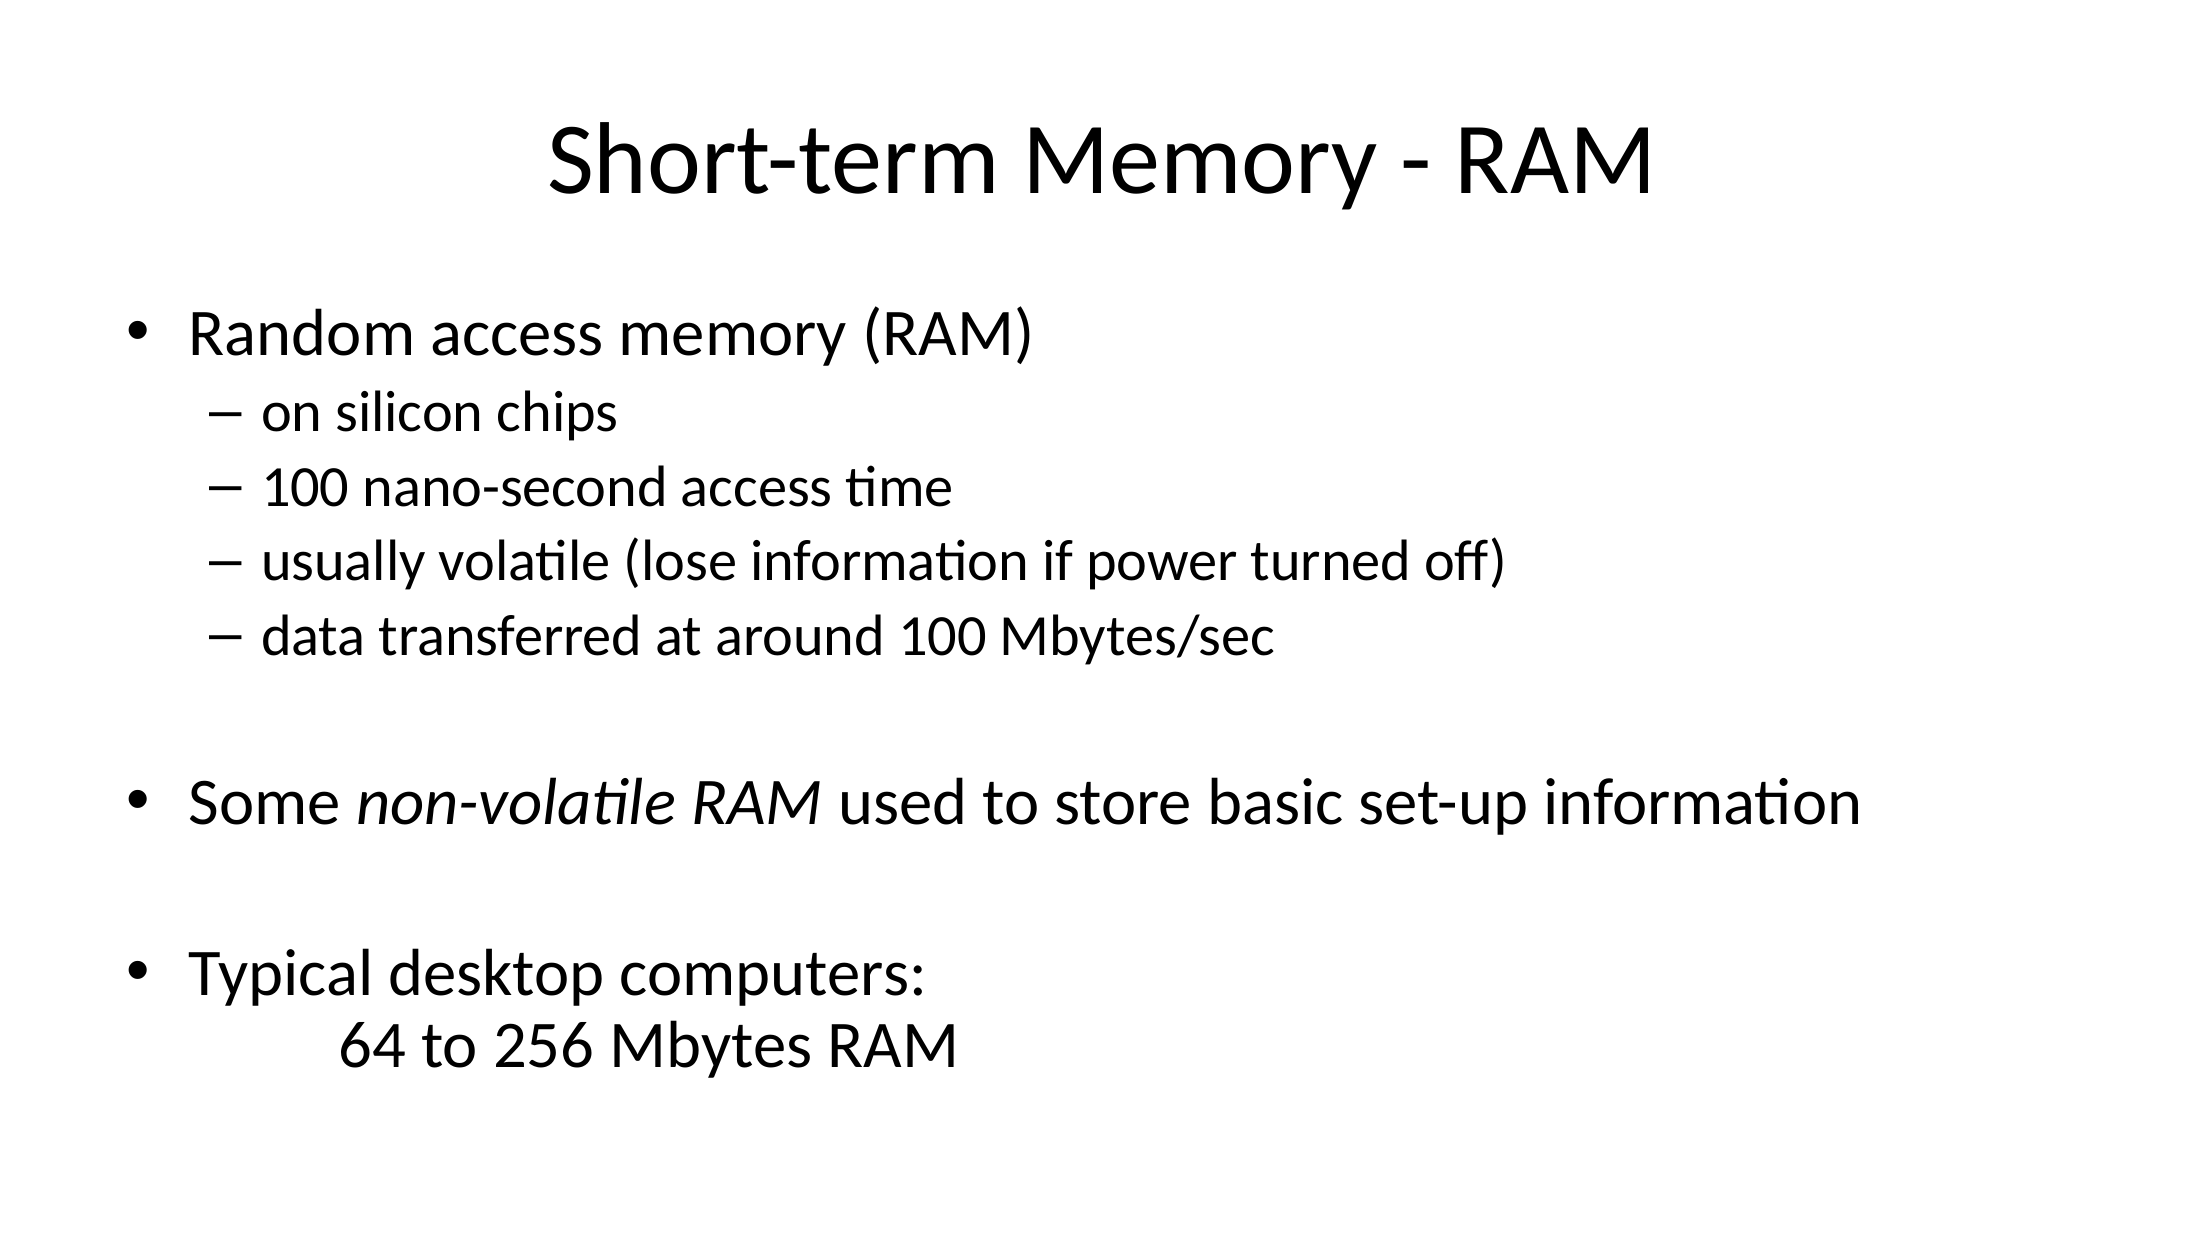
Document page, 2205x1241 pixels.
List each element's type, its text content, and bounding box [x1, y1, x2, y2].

list Random access memory (RAM) on silicon chips 100 nano-second access time usually volatile (lose information if power turned off) data transferred at around 100 Mbytes/sec Some non-volatile RAM used to store basic set-up information Typical desktop computers: 64 to 256 Mbytes RAM [110, 289, 2095, 1108]
title Short-term Memory - RAM [110, 49, 2095, 257]
